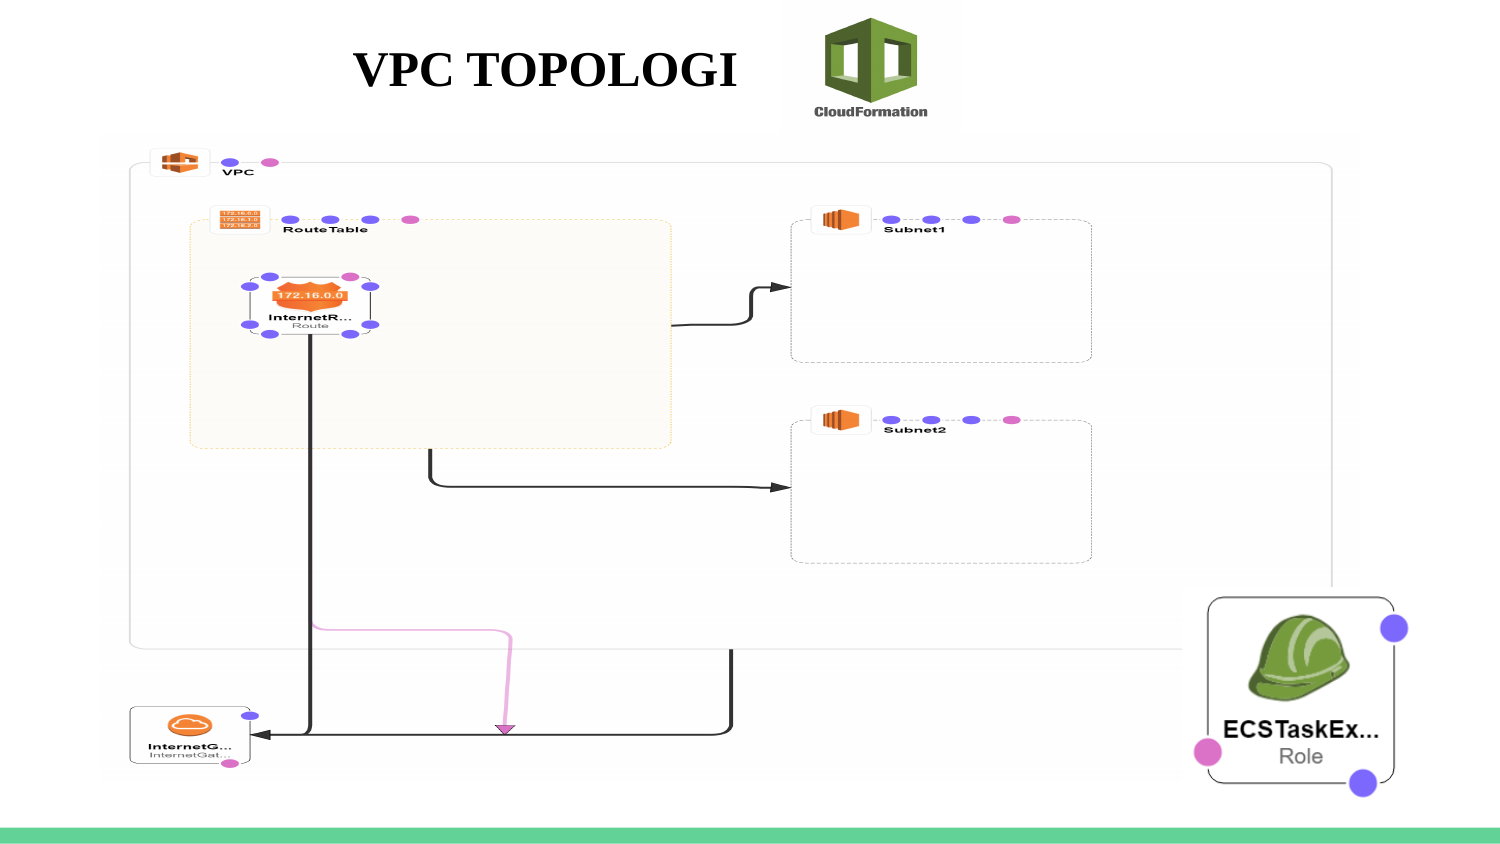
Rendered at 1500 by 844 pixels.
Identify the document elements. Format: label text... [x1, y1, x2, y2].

picture [99, 0, 1420, 809]
text_box VPC TOPOLOGI [337, 21, 775, 132]
